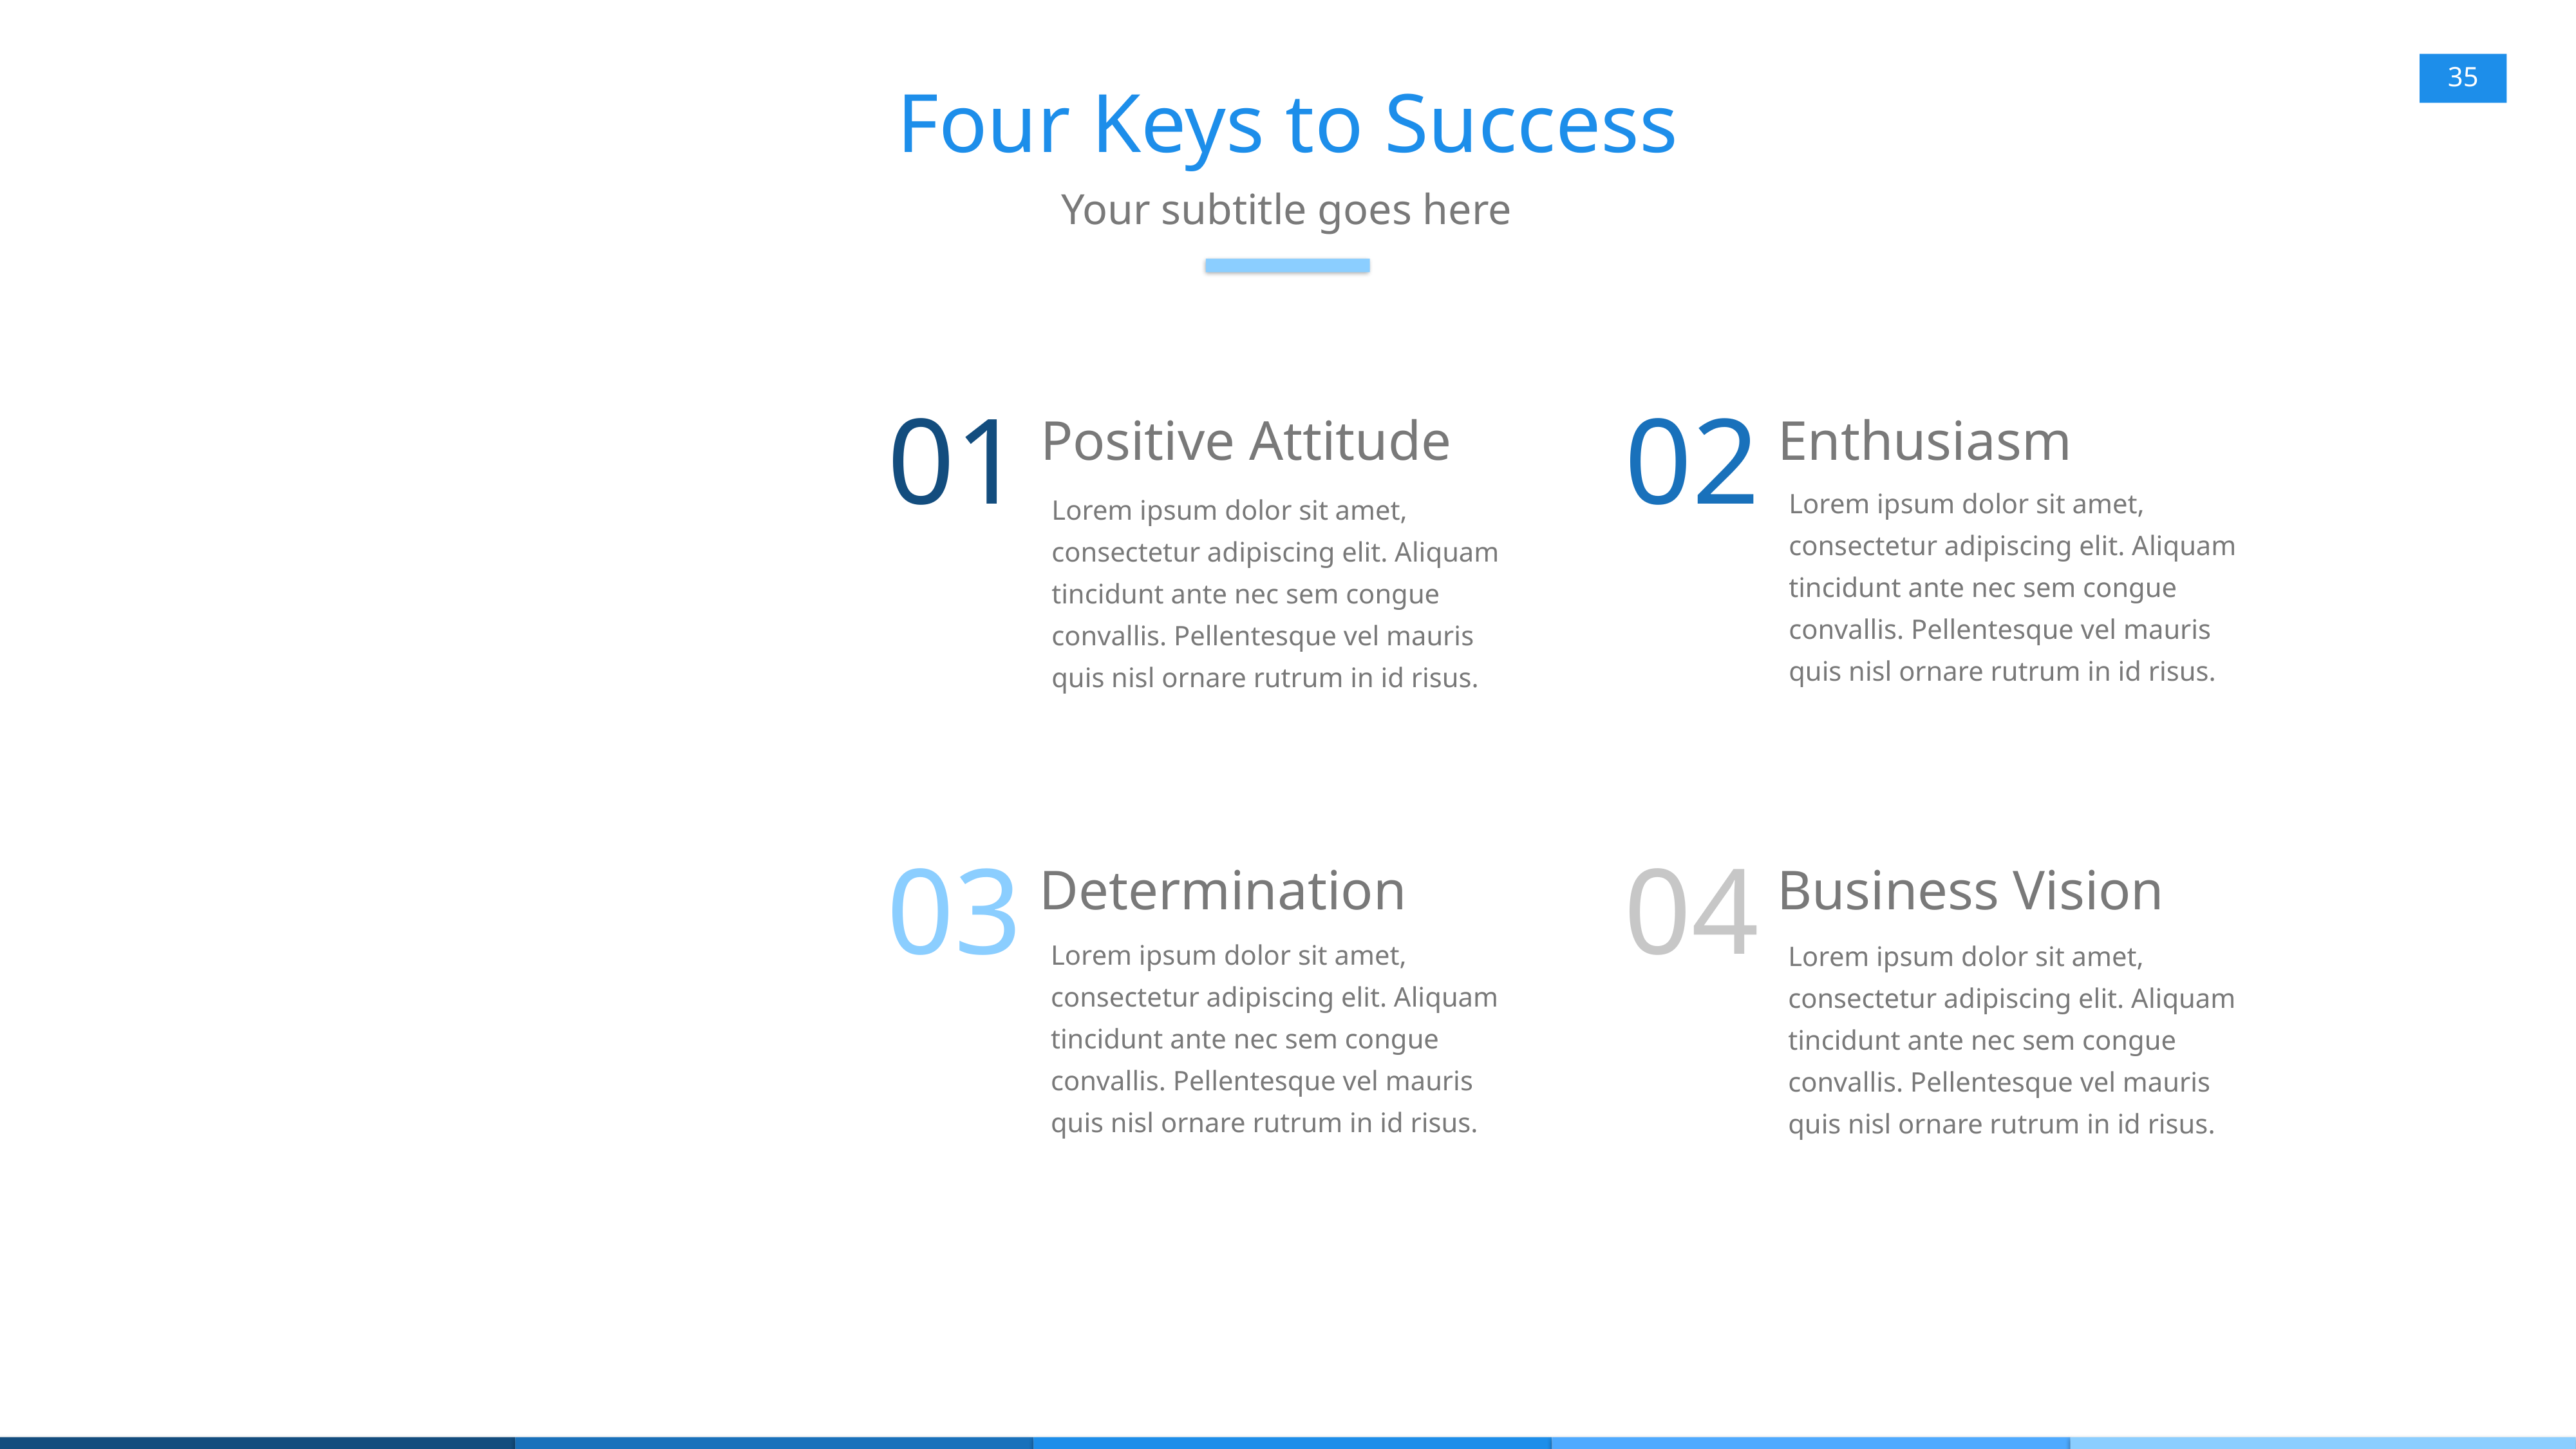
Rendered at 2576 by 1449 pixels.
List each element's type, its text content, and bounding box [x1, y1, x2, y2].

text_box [862, 829, 1556, 1139]
text_box [1205, 258, 1370, 272]
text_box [863, 380, 1557, 694]
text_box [1599, 829, 2293, 1140]
title Four Keys to Success [193, 60, 2383, 180]
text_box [1600, 380, 2294, 687]
slide_number 35 [2420, 53, 2507, 103]
subtitle Your subtitle goes here [195, 156, 2378, 242]
